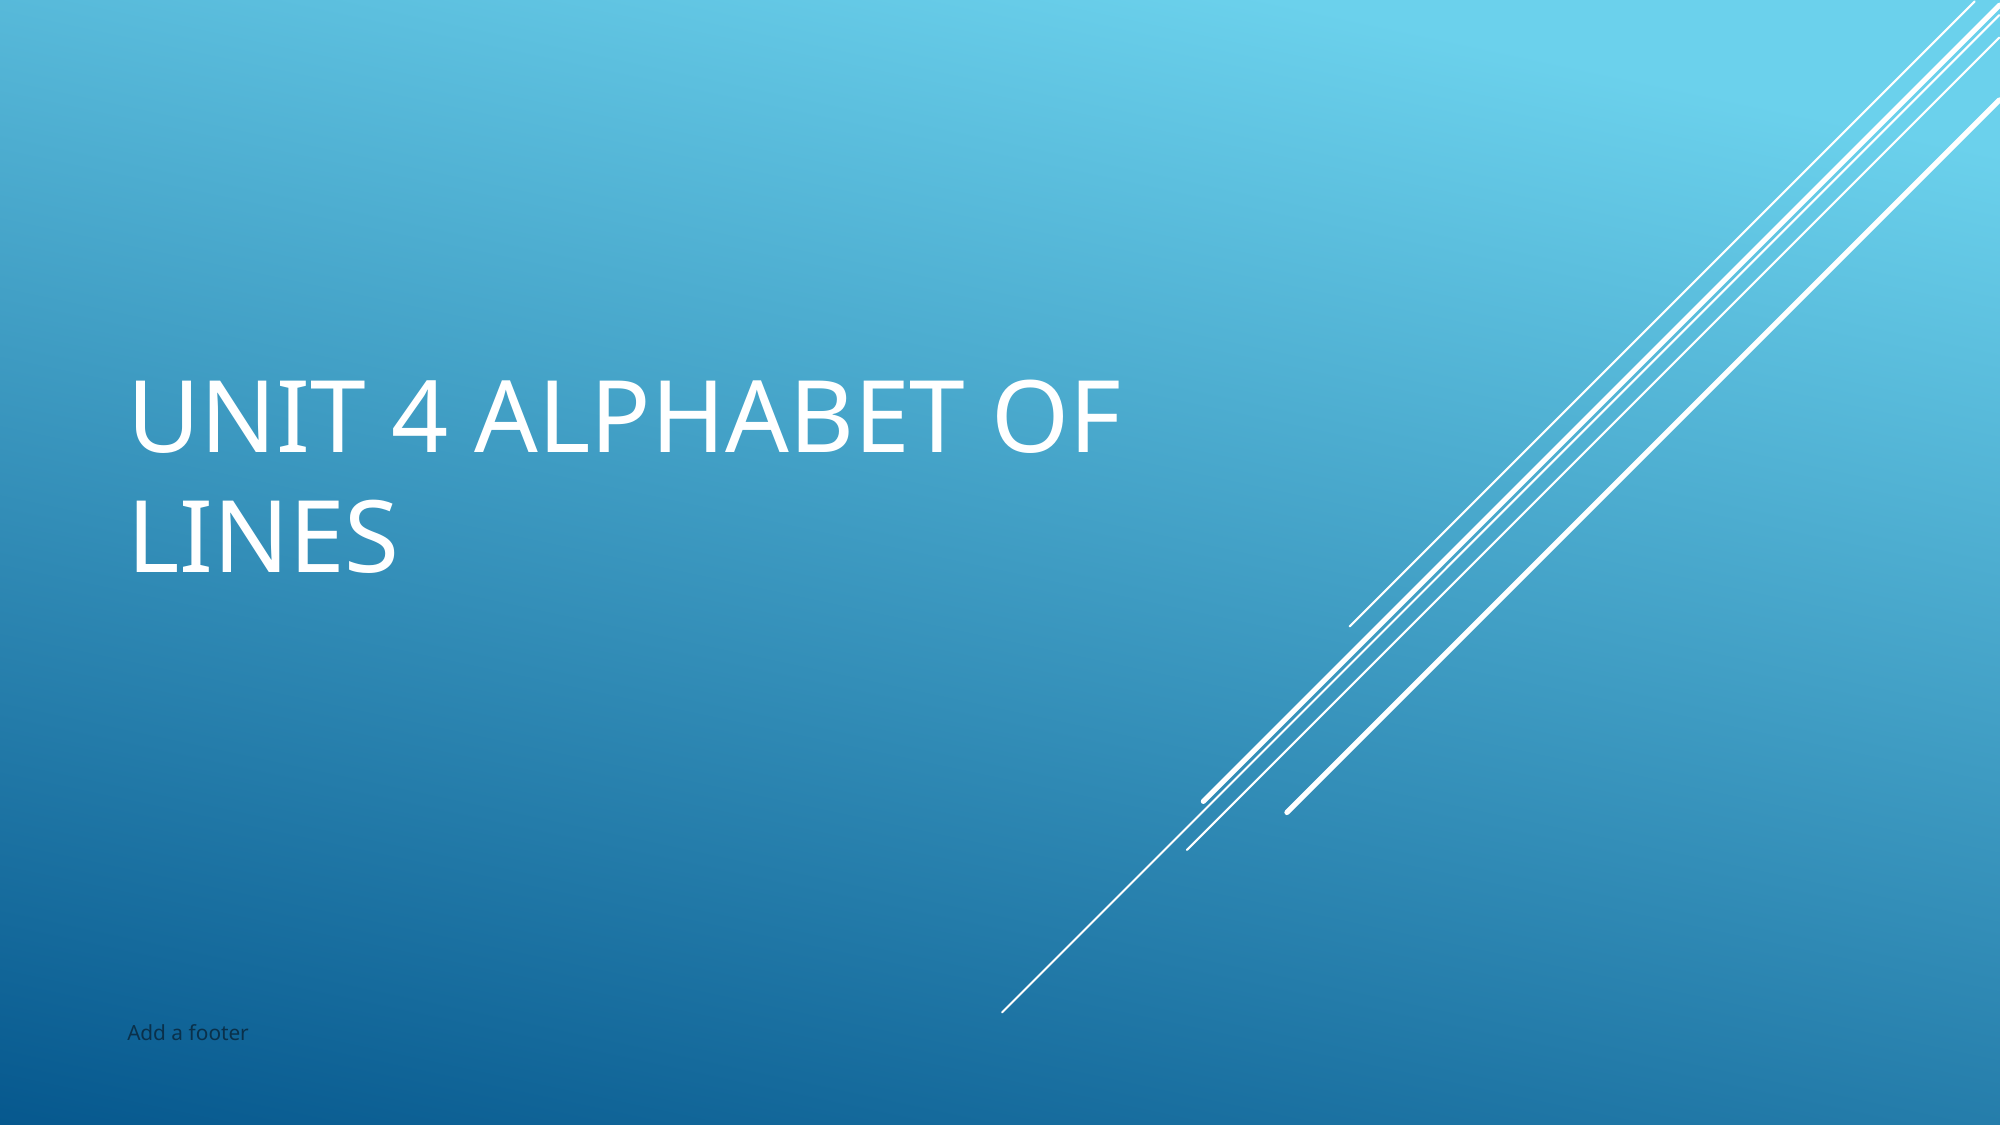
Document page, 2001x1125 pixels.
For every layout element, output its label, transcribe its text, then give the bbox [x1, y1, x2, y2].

footer Add a footer [112, 1012, 1350, 1073]
title Unit 4 Alphabet of Lines [112, 112, 1425, 600]
